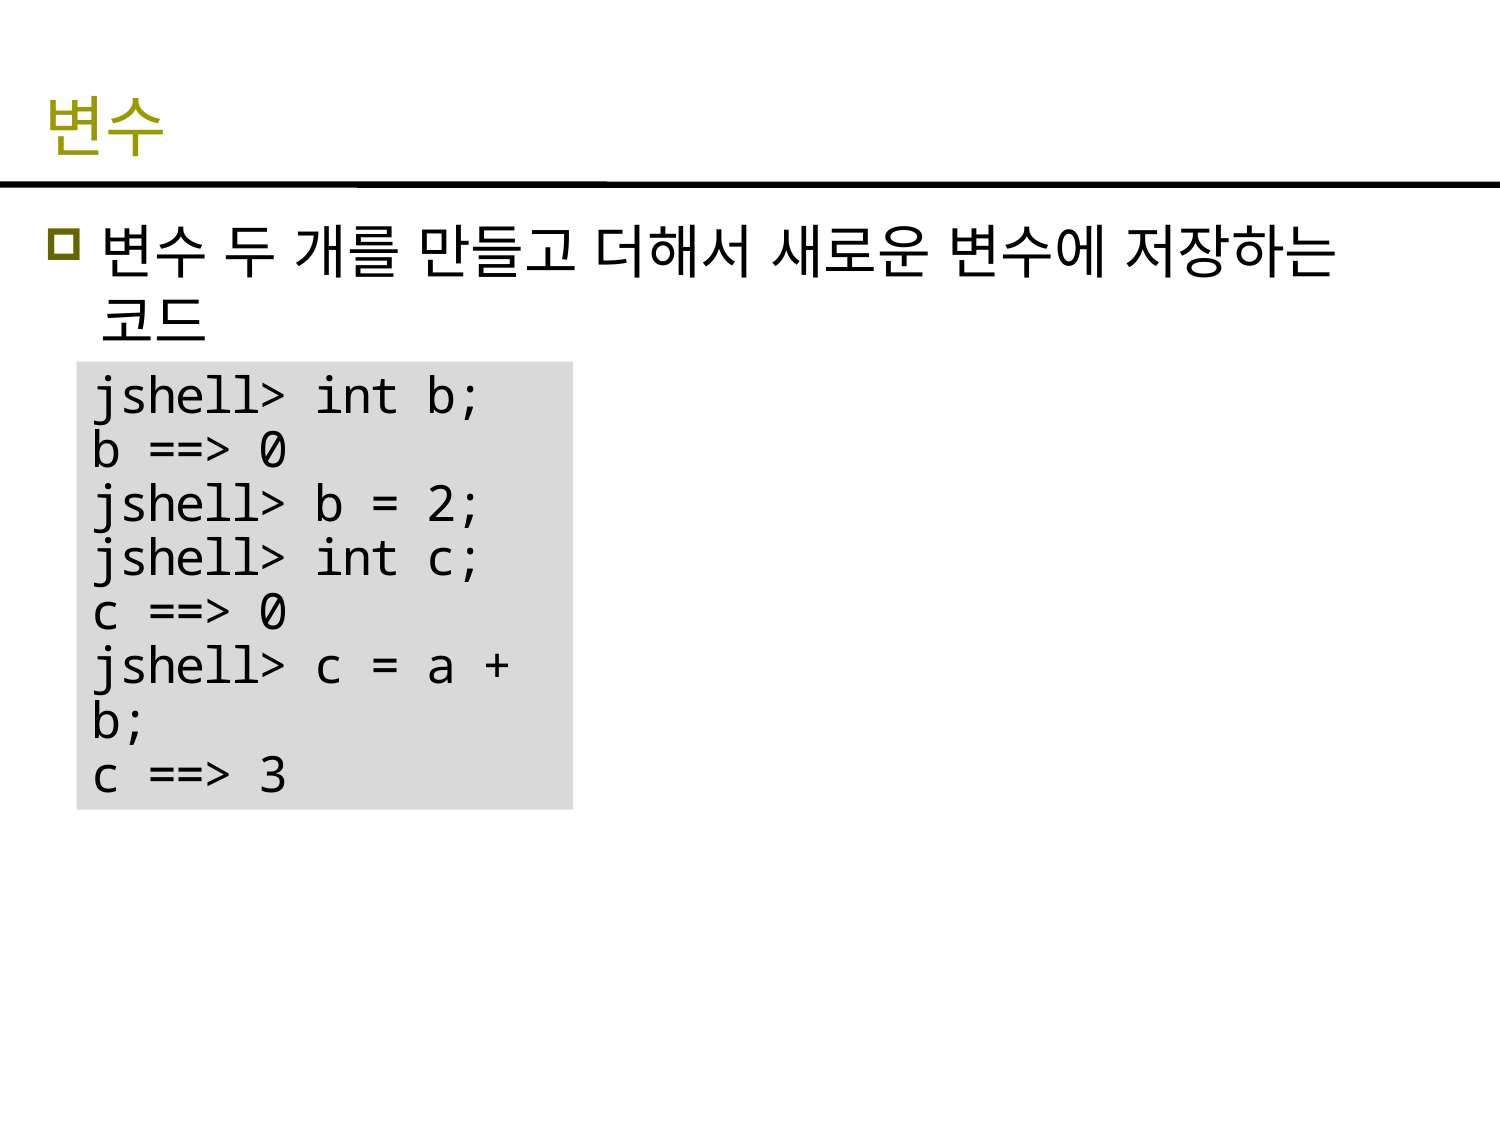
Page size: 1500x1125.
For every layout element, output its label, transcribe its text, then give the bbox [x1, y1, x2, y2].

text_box jshell> int b; b ==> 0 jshell> b = 2; jshell> int c; c ==> 0 jshell> c = a + b; c ==> 3 [76, 361, 573, 810]
title 변수 [29, 45, 1471, 173]
list 변수 두 개를 만들고 더해서 새로운 변수에 저장하는 코드 [29, 208, 1471, 1006]
